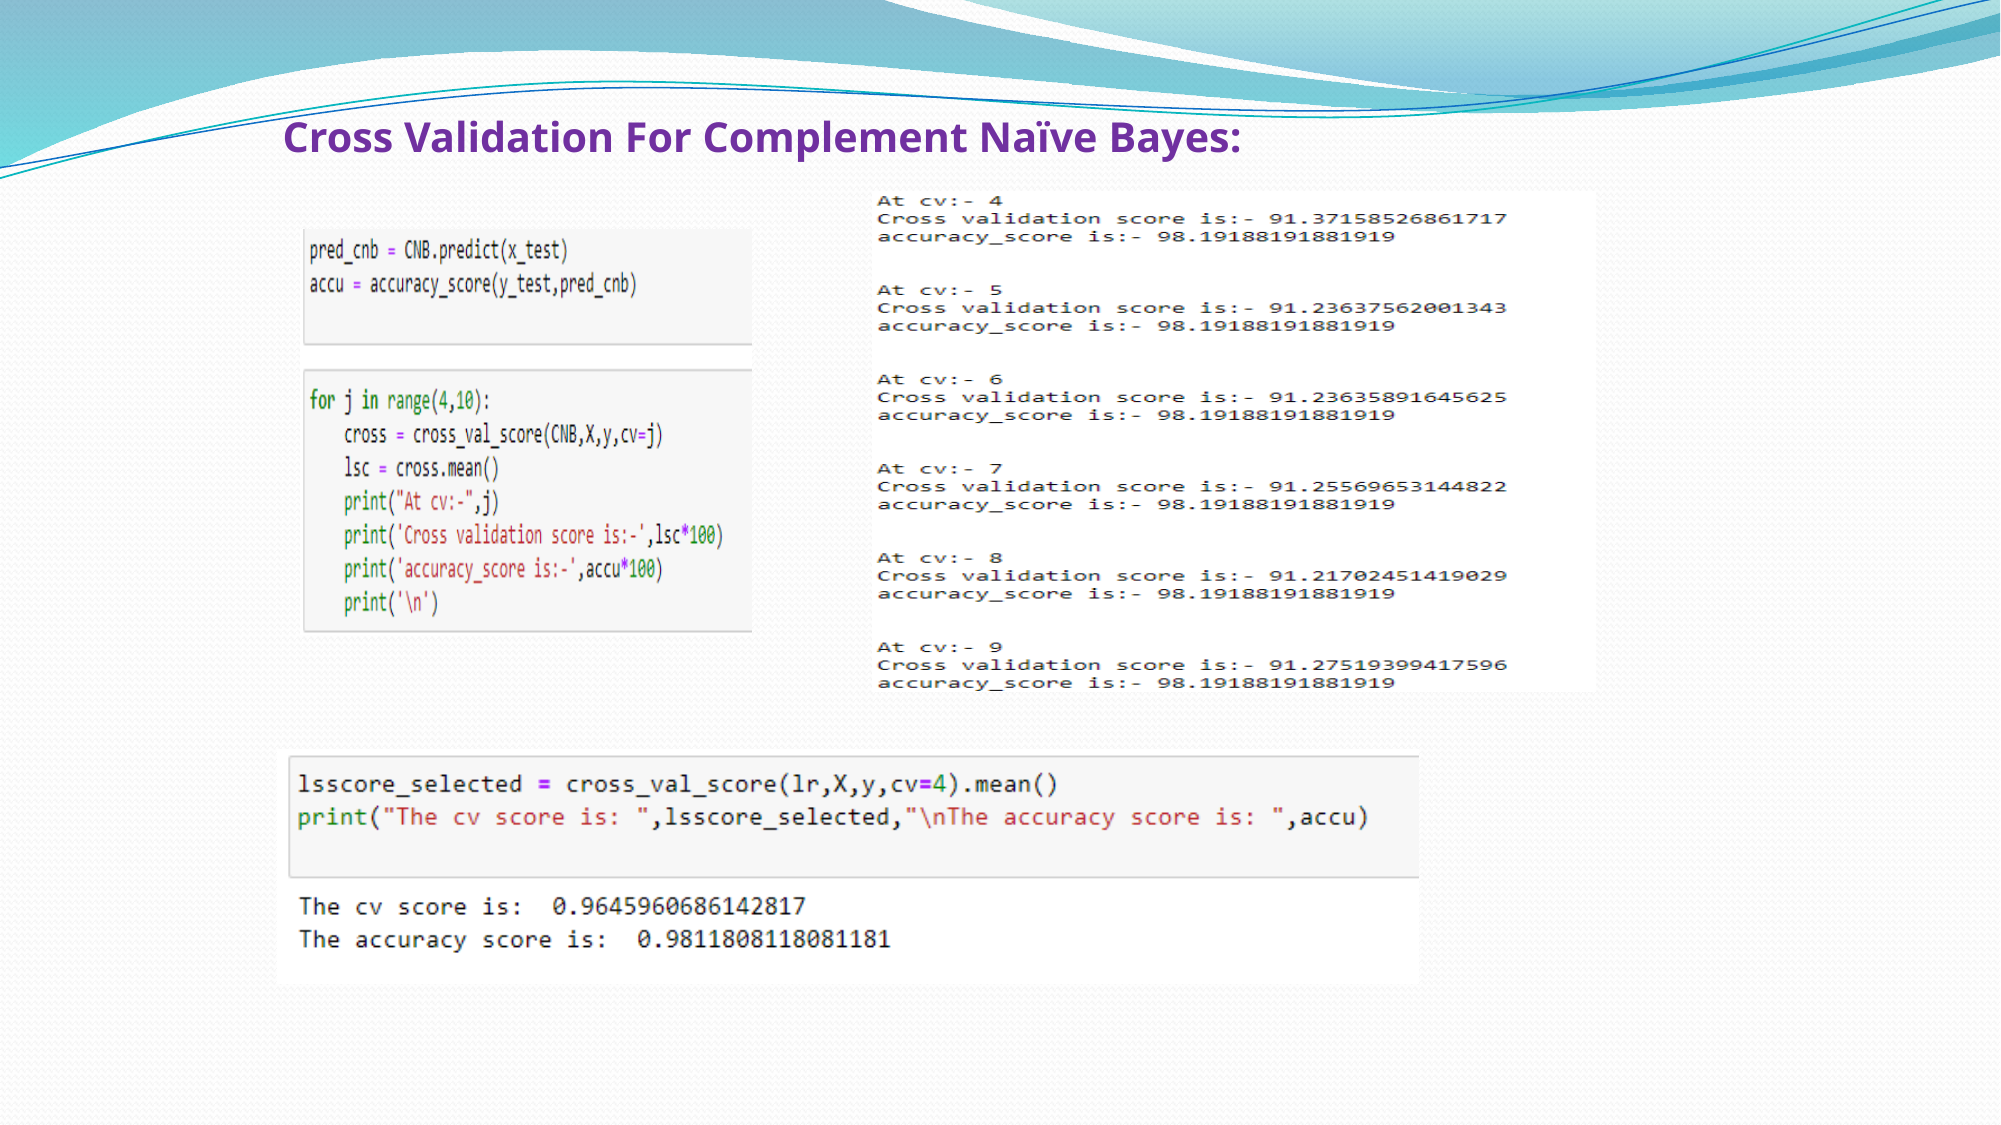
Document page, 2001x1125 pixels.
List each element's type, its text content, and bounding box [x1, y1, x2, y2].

title Cross Validation For Complement Naïve Bayes: [282, 102, 1593, 260]
picture [300, 229, 753, 635]
picture [276, 749, 1419, 984]
picture [872, 191, 1596, 692]
